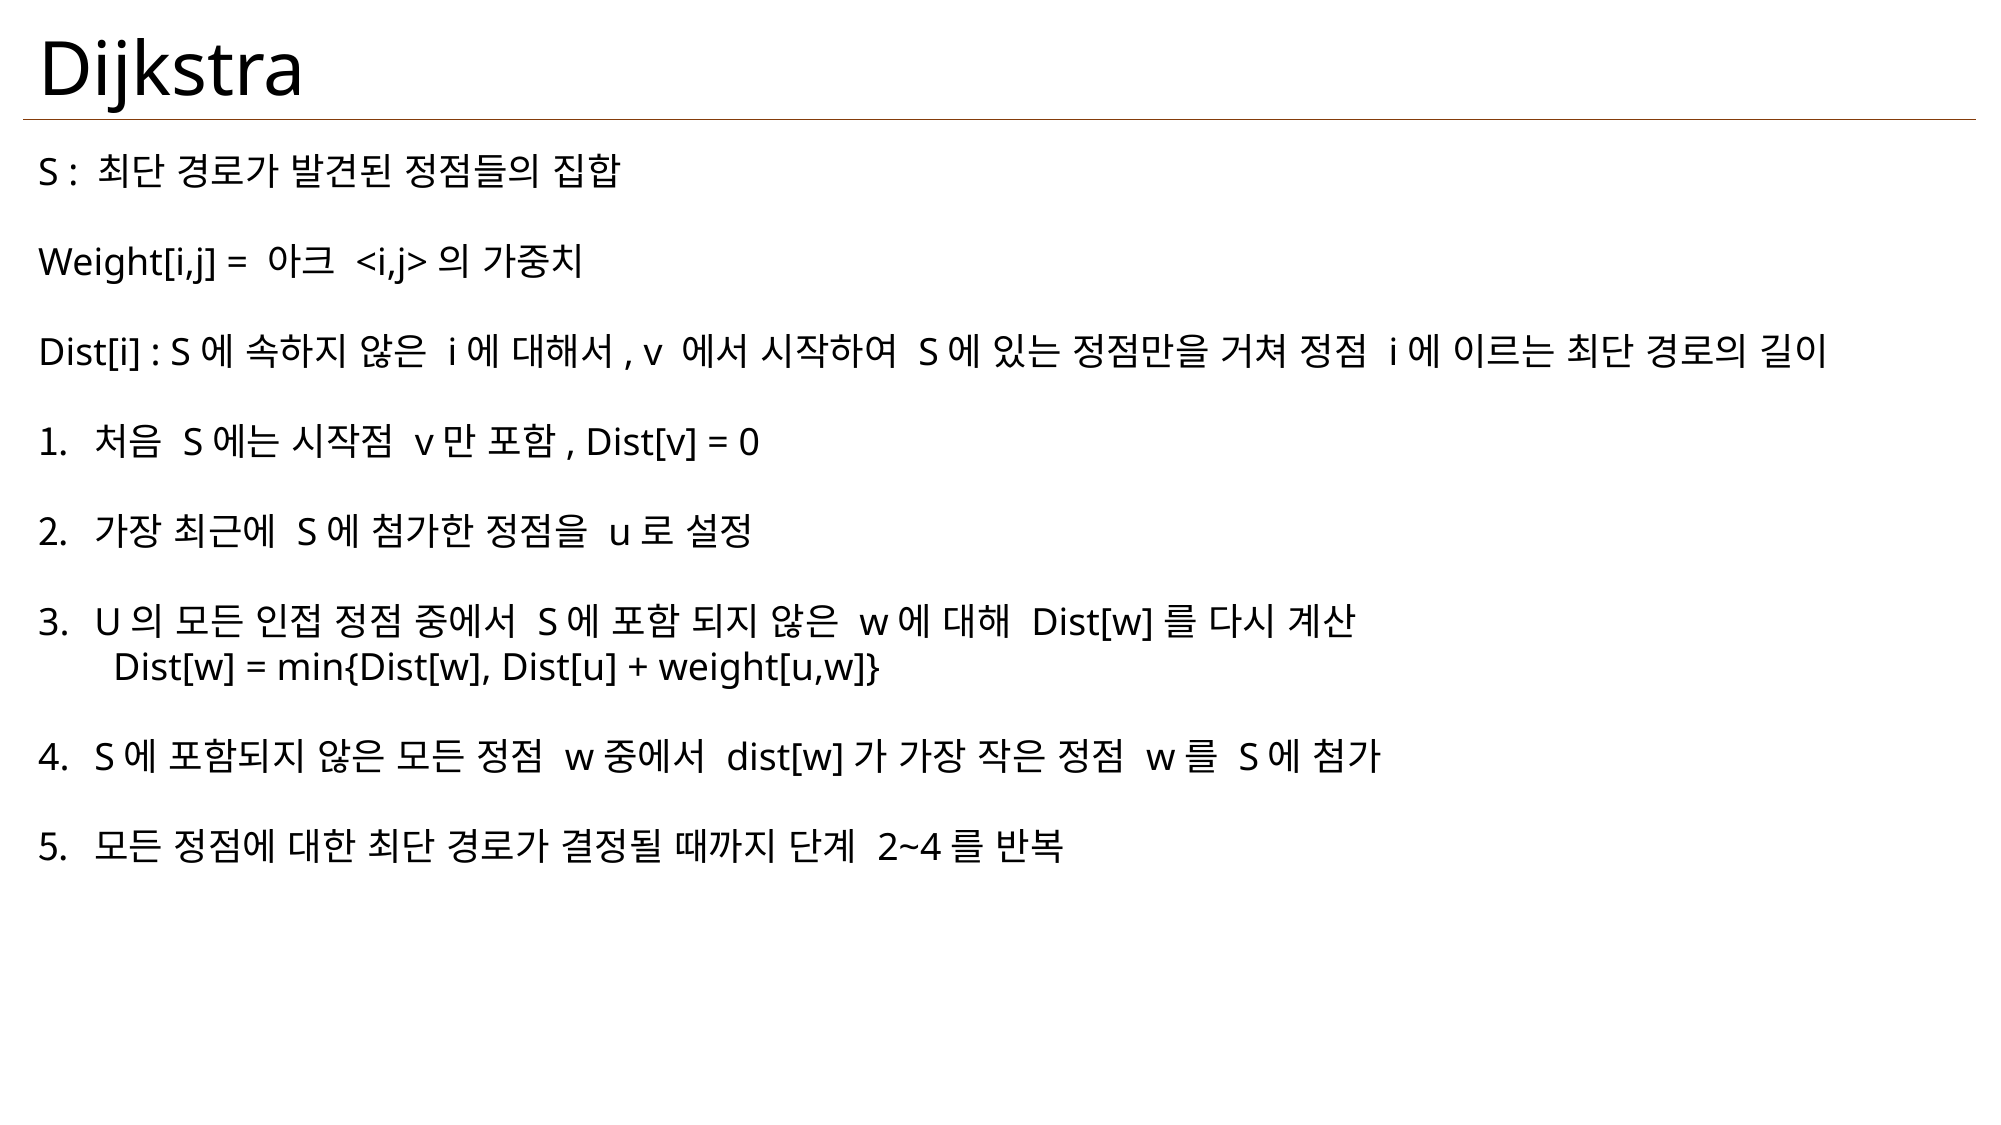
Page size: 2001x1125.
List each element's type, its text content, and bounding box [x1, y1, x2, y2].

text_box Dijkstra [23, 13, 1977, 119]
text_box S : 최단 경로가 발견된 정점들의 집합 Weight[i,j] = 아크 <i,j>의 가중치 Dist[i] : S에 속하지 않은 i에 대해서, v 에서 시작하여 S에 있는 정점만을 거쳐 정점 i에 이르는 최단 경로의 길이 처음 S에는 시작점 v만 포함, Dist[v] = 0 가장 최근에 S에 첨가한 정점을 u로 설정 U의 모든 인접 정점 중에서 S에 포함 되지 않은 w에 대해 Dist[w]를 다시 계산 Dist[w] = min{Dist[w], Dist[u] + weight[u,w]} S에 포함되지 않은 모든 정점 w중에서 dist[w]가 가장 작은 정점 w를 S에 첨가 모든 정점에 대한 최단 경로가 결정될 때까지 단계 2~4를 반복 [23, 140, 1977, 876]
